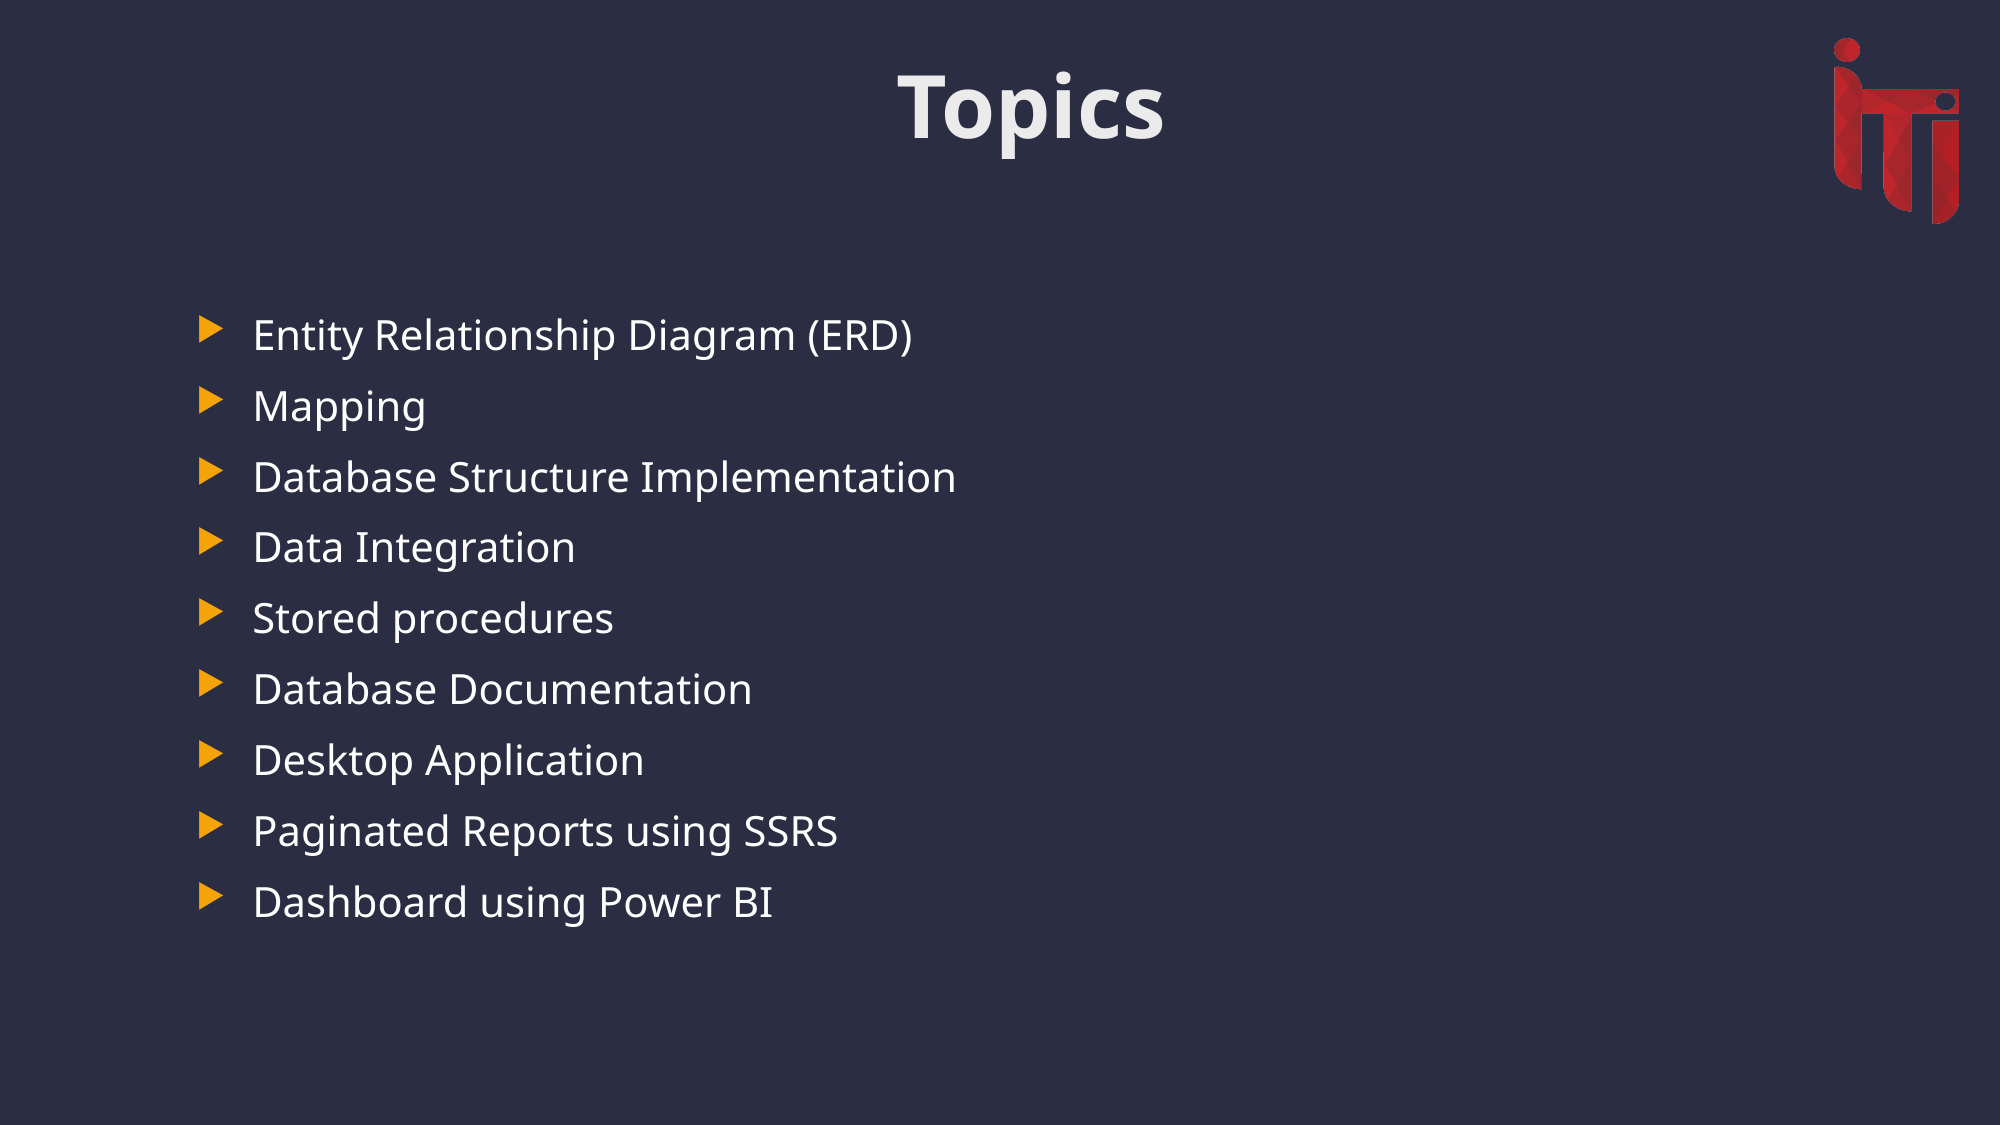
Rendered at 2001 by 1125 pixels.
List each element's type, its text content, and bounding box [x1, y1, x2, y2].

picture [1822, 12, 1976, 224]
list Entity Relationship Diagram (ERD) Mapping Database Structure Implementation Data Integration Stored procedures Database Documentation Desktop Application Paginated Reports using SSRS Dashboard using Power BI [181, 300, 1649, 990]
title Topics [593, 43, 1470, 193]
